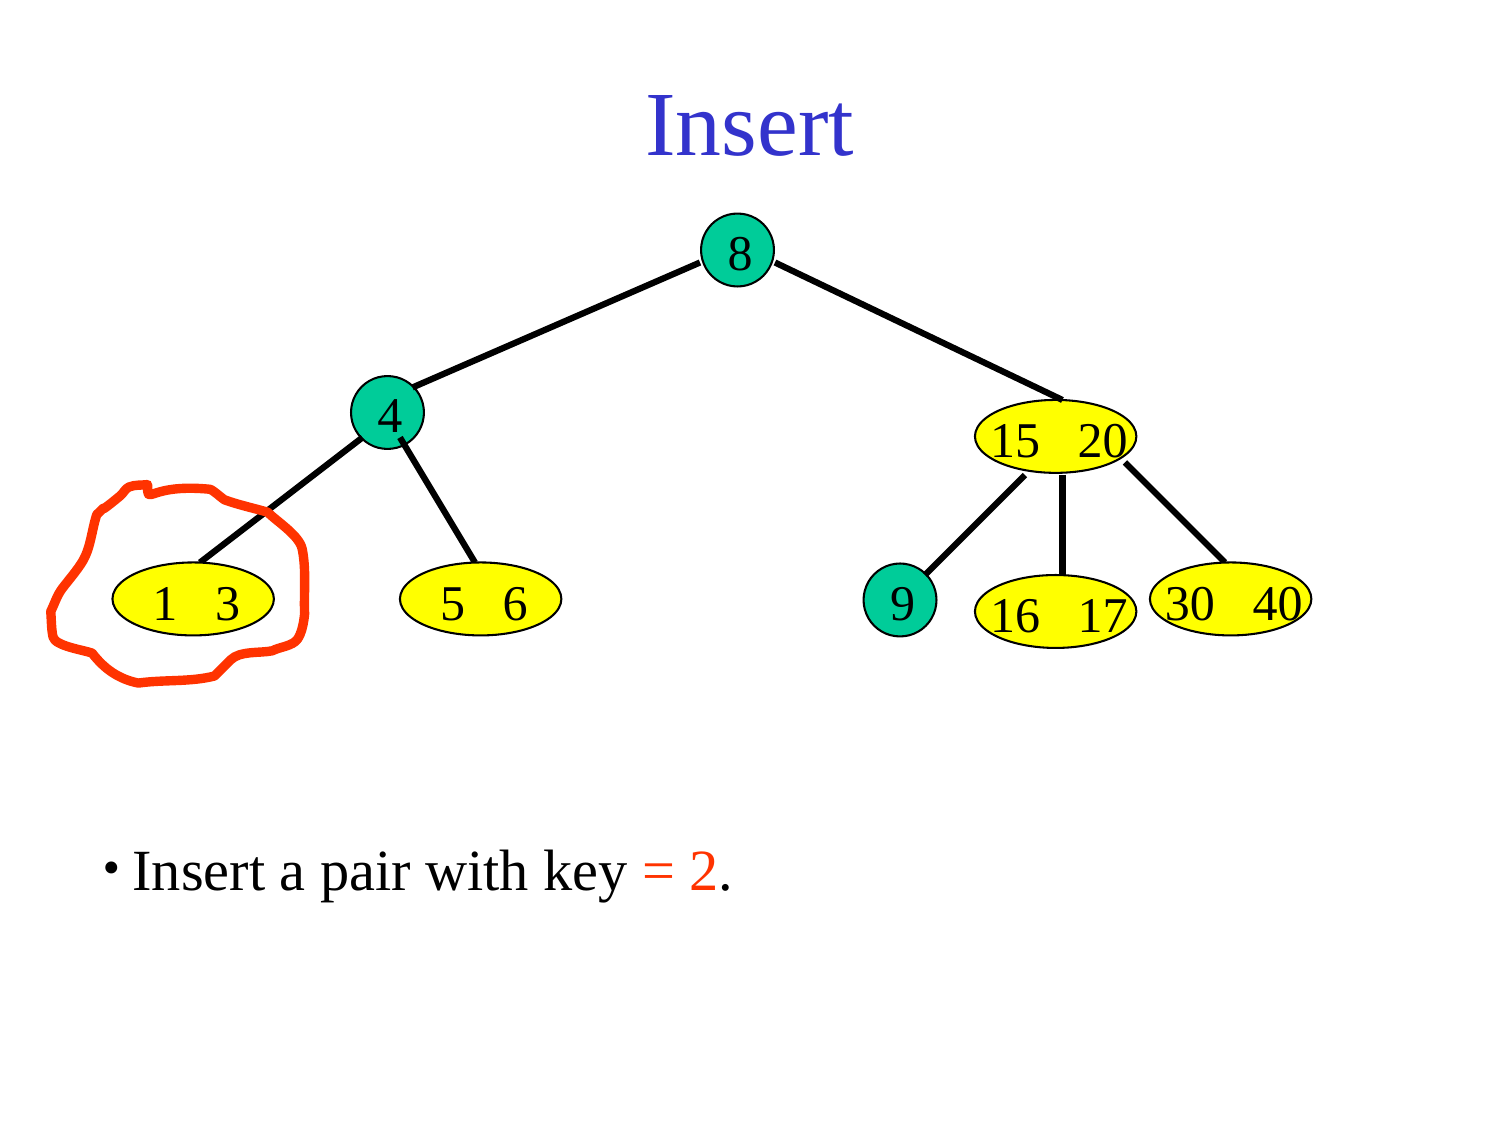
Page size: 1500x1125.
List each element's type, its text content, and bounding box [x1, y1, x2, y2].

title Insert [112, 24, 1388, 213]
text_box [199, 437, 363, 563]
text_box 5 6 [425, 562, 550, 638]
text_box [550, 580, 562, 618]
text_box 16 17 [974, 574, 1200, 650]
text_box [351, 386, 362, 435]
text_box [412, 262, 701, 388]
text_box 8 [712, 212, 775, 288]
text_box 4 [362, 374, 425, 450]
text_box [774, 262, 1063, 401]
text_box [399, 437, 476, 563]
text_box [863, 574, 874, 626]
text_box 15 20 [974, 399, 1200, 475]
text_box [50, 484, 305, 684]
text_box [924, 474, 1026, 576]
text_box 9 [874, 562, 938, 638]
text_box [701, 223, 712, 277]
text_box Insert a pair with key = 2. [87, 825, 1088, 910]
text_box 30 40 [1149, 562, 1375, 638]
text_box [399, 572, 425, 626]
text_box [1124, 462, 1226, 563]
